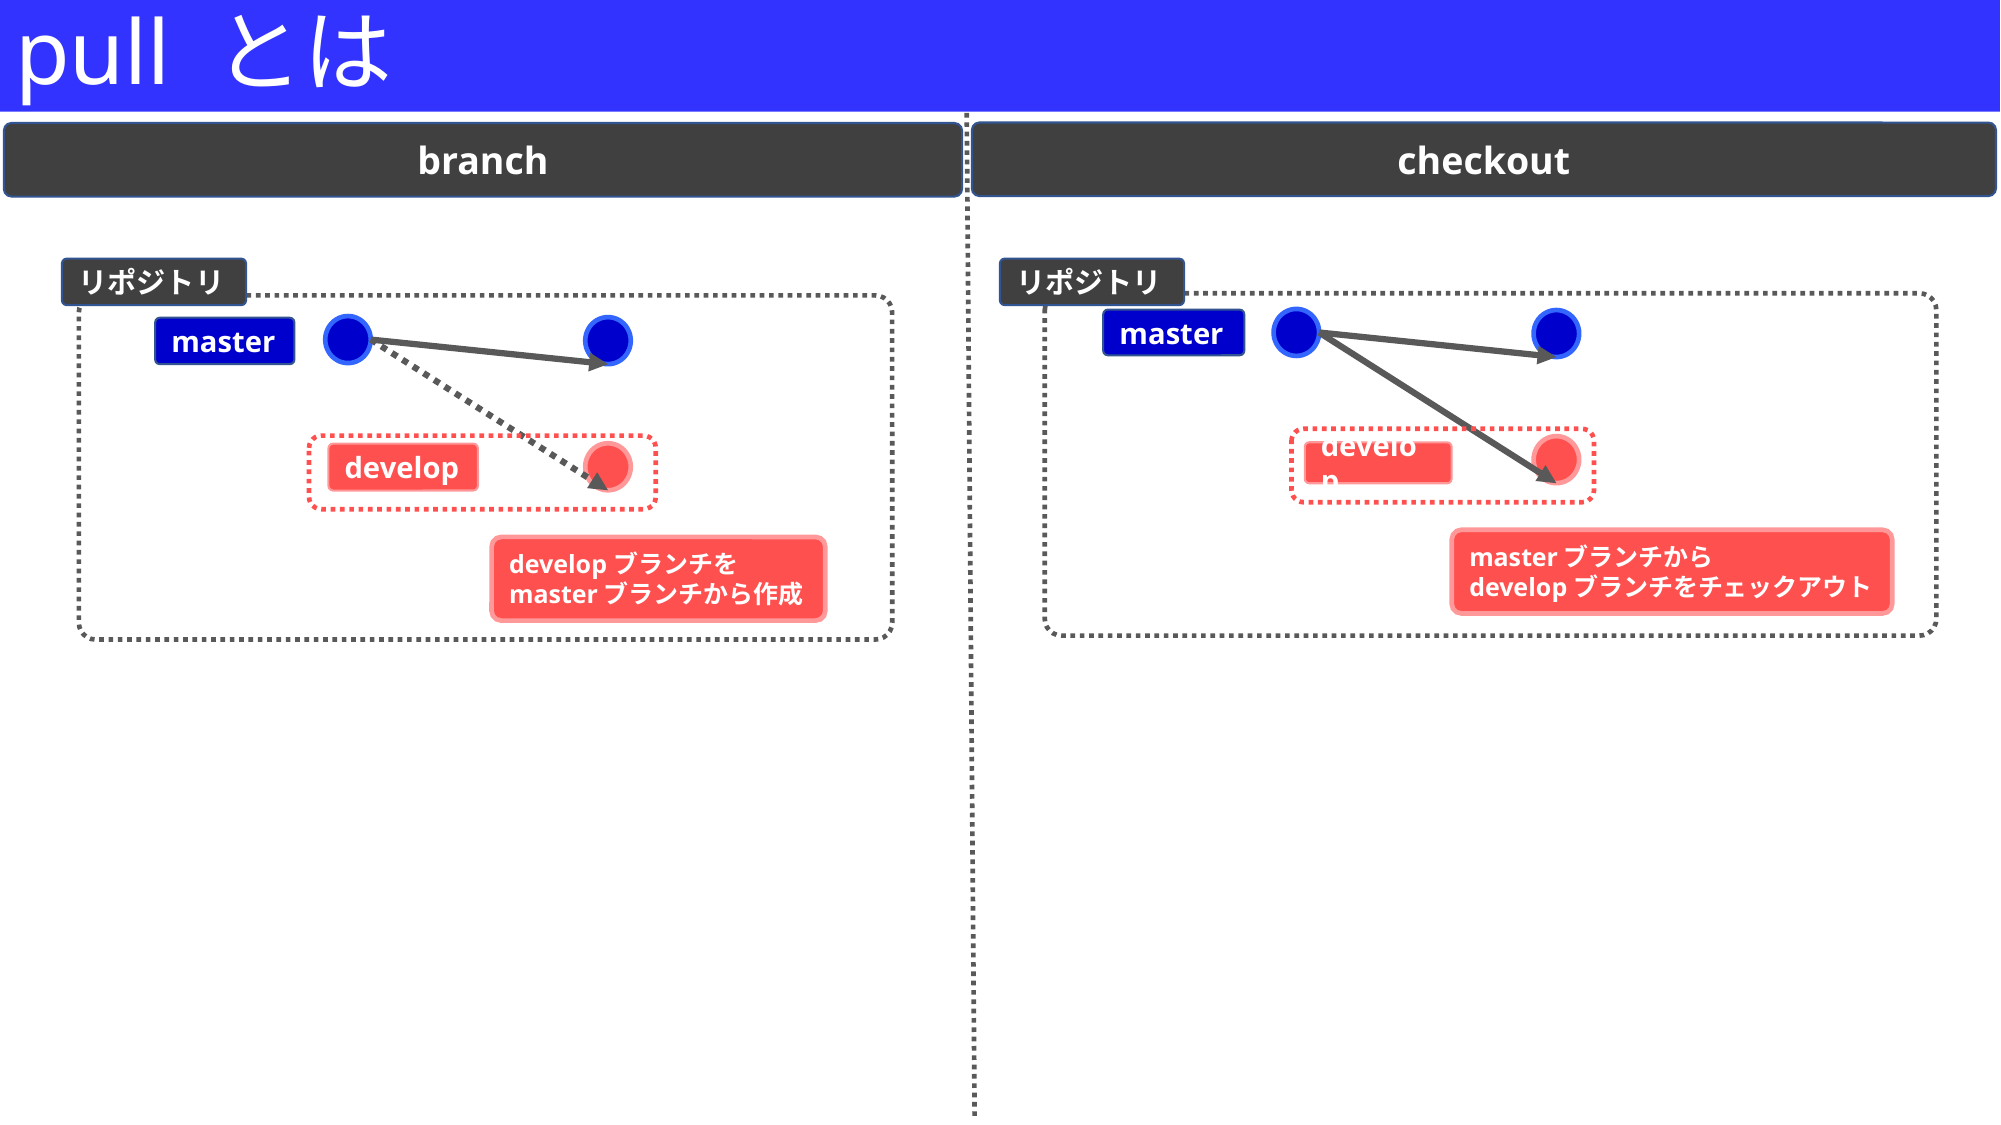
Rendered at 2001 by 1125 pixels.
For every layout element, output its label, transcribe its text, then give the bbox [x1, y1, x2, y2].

text_box [1043, 292, 1938, 637]
text_box checkout [975, 121, 1998, 198]
text_box リポジトリ [998, 257, 1186, 307]
text_box branch [2, 121, 964, 198]
title pull とは [0, 0, 2000, 112]
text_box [370, 341, 586, 467]
text_box リポジトリ [60, 257, 248, 307]
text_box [1319, 334, 1534, 460]
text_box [966, 112, 975, 1121]
text_box [77, 294, 894, 641]
